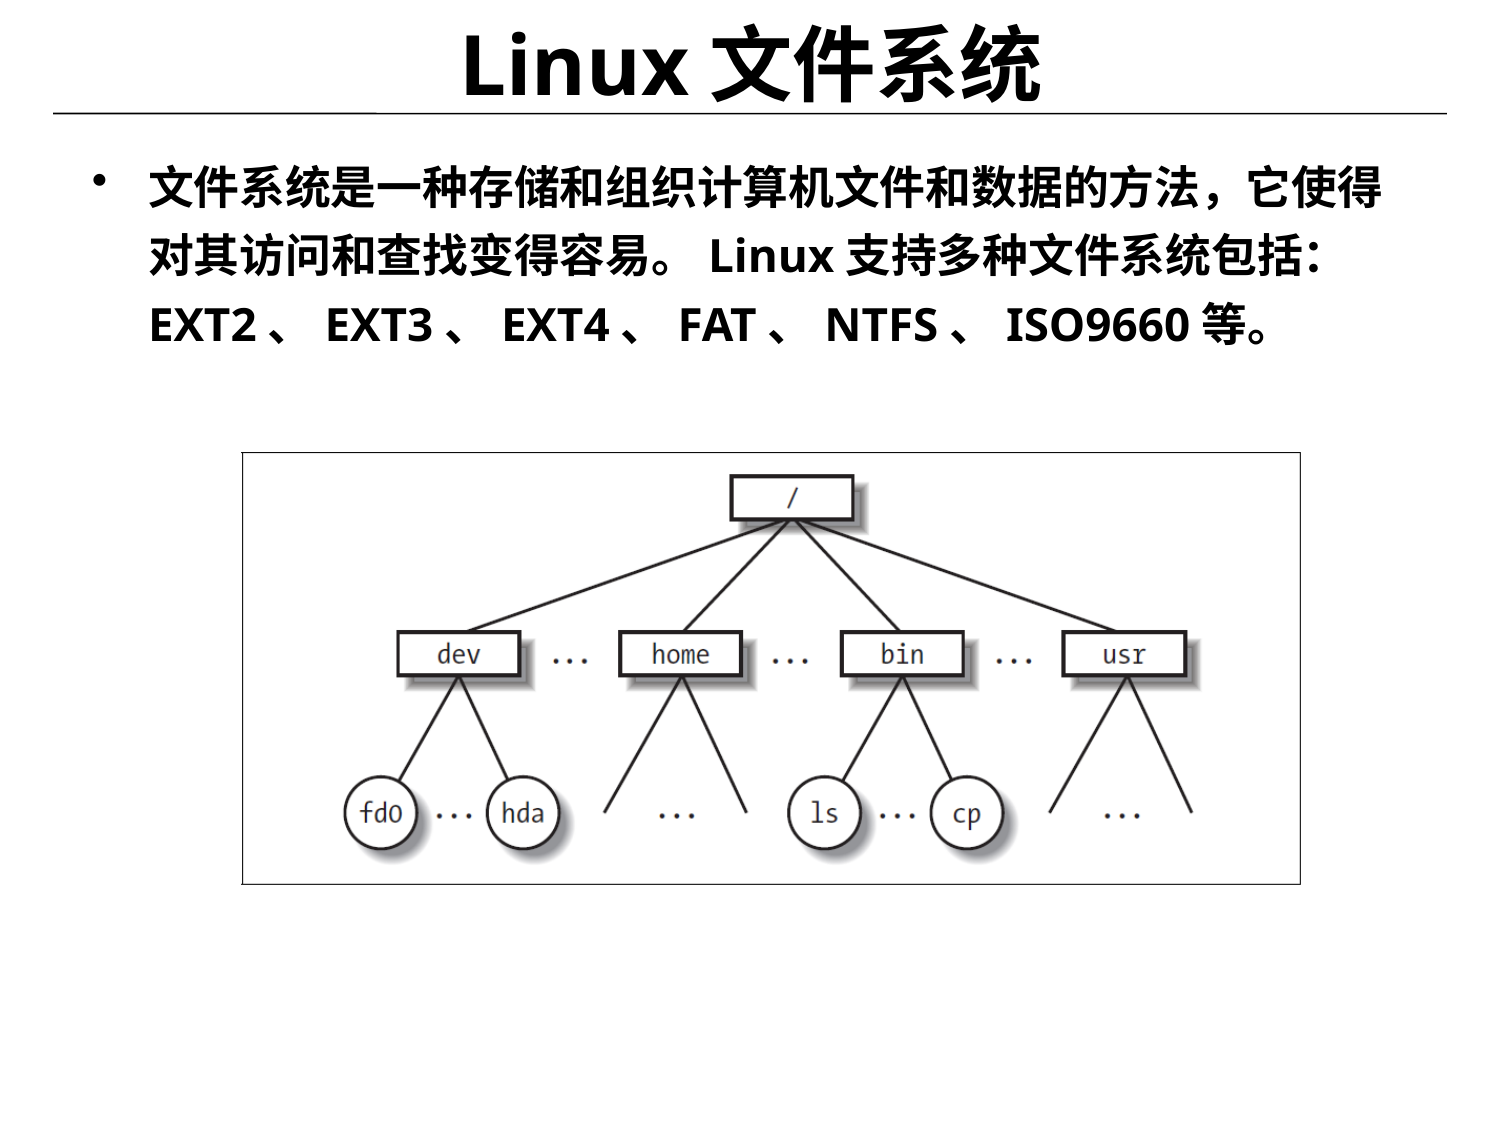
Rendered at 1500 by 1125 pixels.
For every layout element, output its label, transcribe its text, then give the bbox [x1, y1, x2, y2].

picture [240, 451, 1304, 887]
title Linux文件系统 [75, 15, 1427, 109]
list 文件系统是一种存储和组织计算机文件和数据的方法，它使得对其访问和查找变得容易。Linux支持多种文件系统包括：EXT2、EXT3、EXT4、FAT、NTFS、ISO9660等。 [76, 136, 1428, 994]
